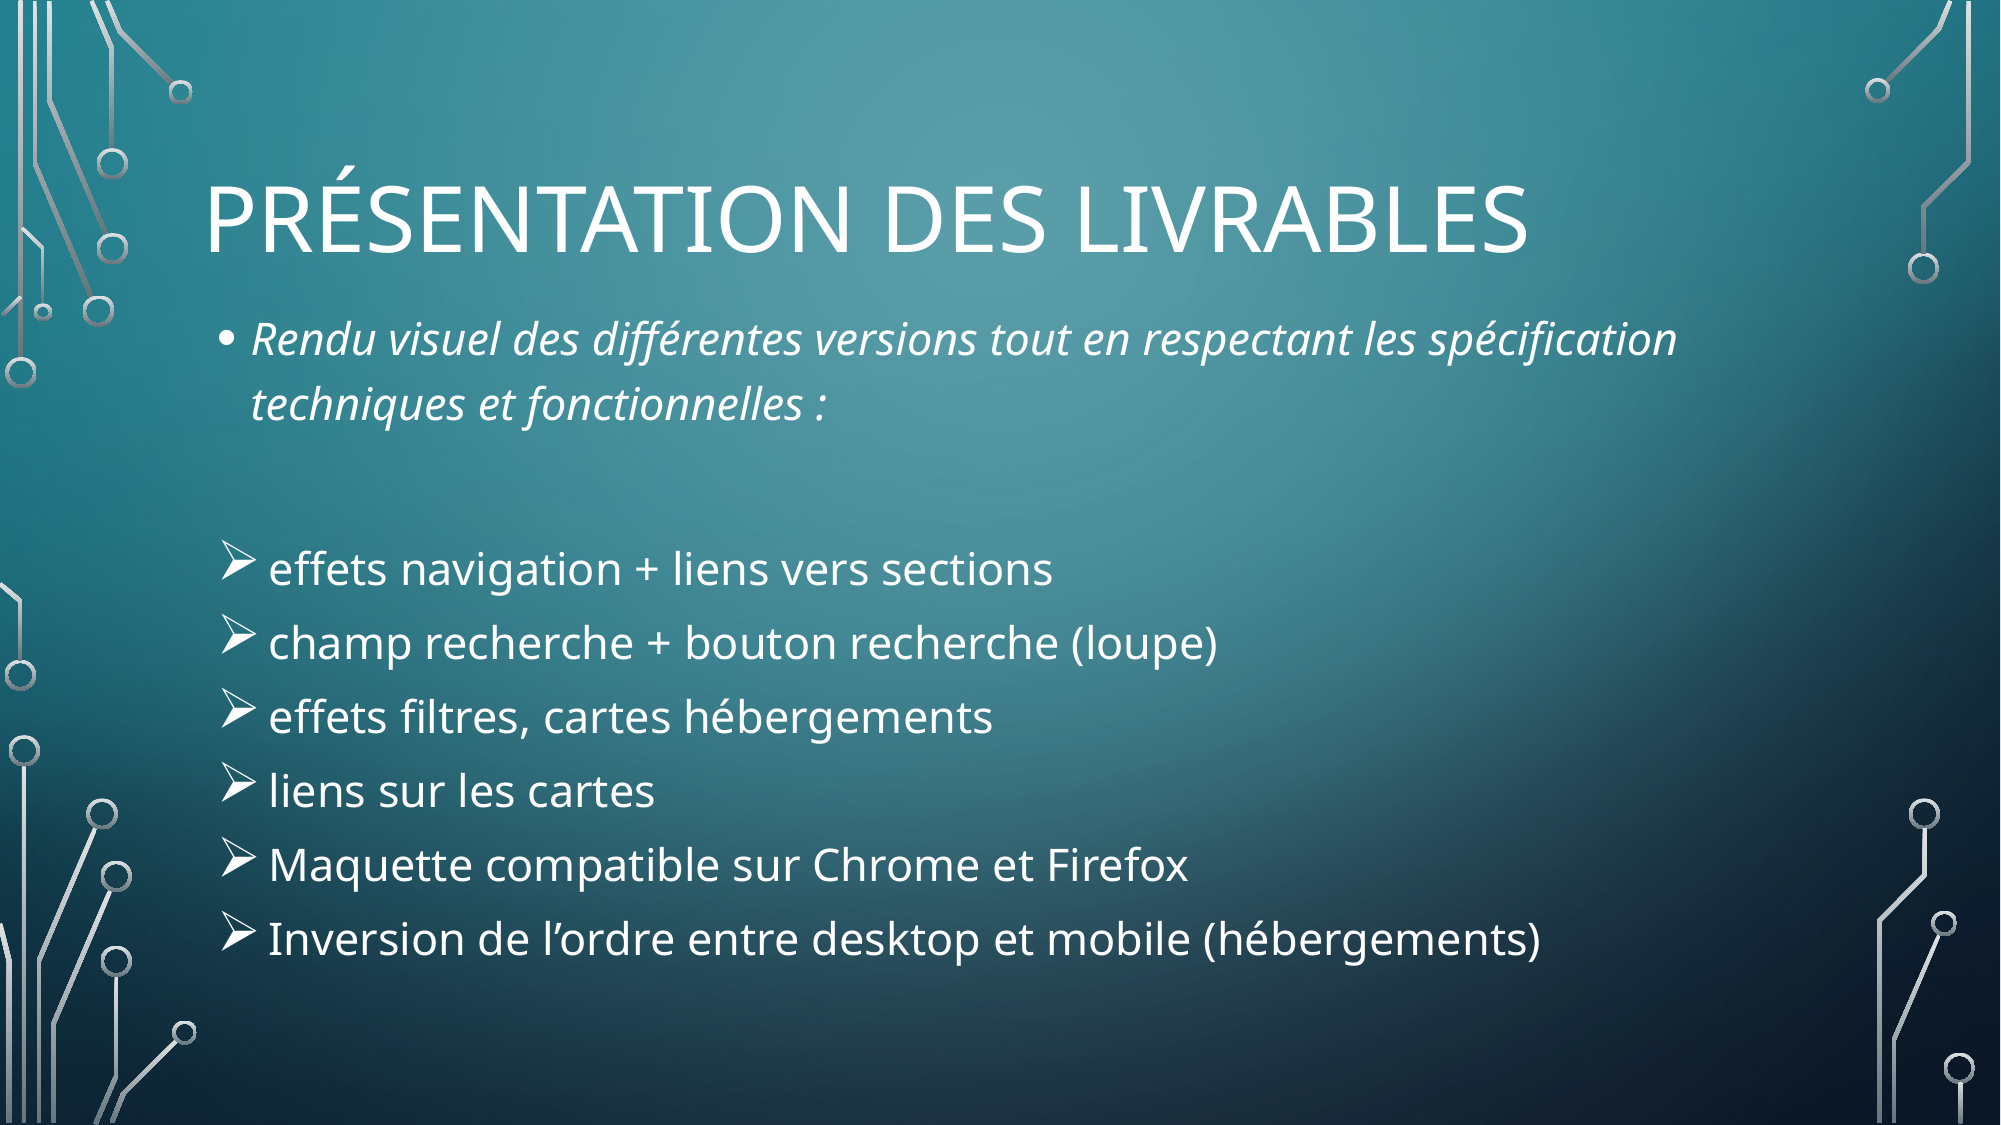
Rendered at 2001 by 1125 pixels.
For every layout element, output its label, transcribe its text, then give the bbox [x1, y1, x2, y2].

title Présentation des livrables [187, 101, 1866, 344]
list Rendu visuel des différentes versions tout en respectant les spécification techniques et fonctionnelles : effets navigation + liens vers sections champ recherche + bouton recherche (loupe) effets filtres, cartes hébergements liens sur les cartes Maquette compatible sur Chrome et Firefox Inversion de l’ordre entre desktop et mobile (hébergements) [134, 292, 1813, 975]
